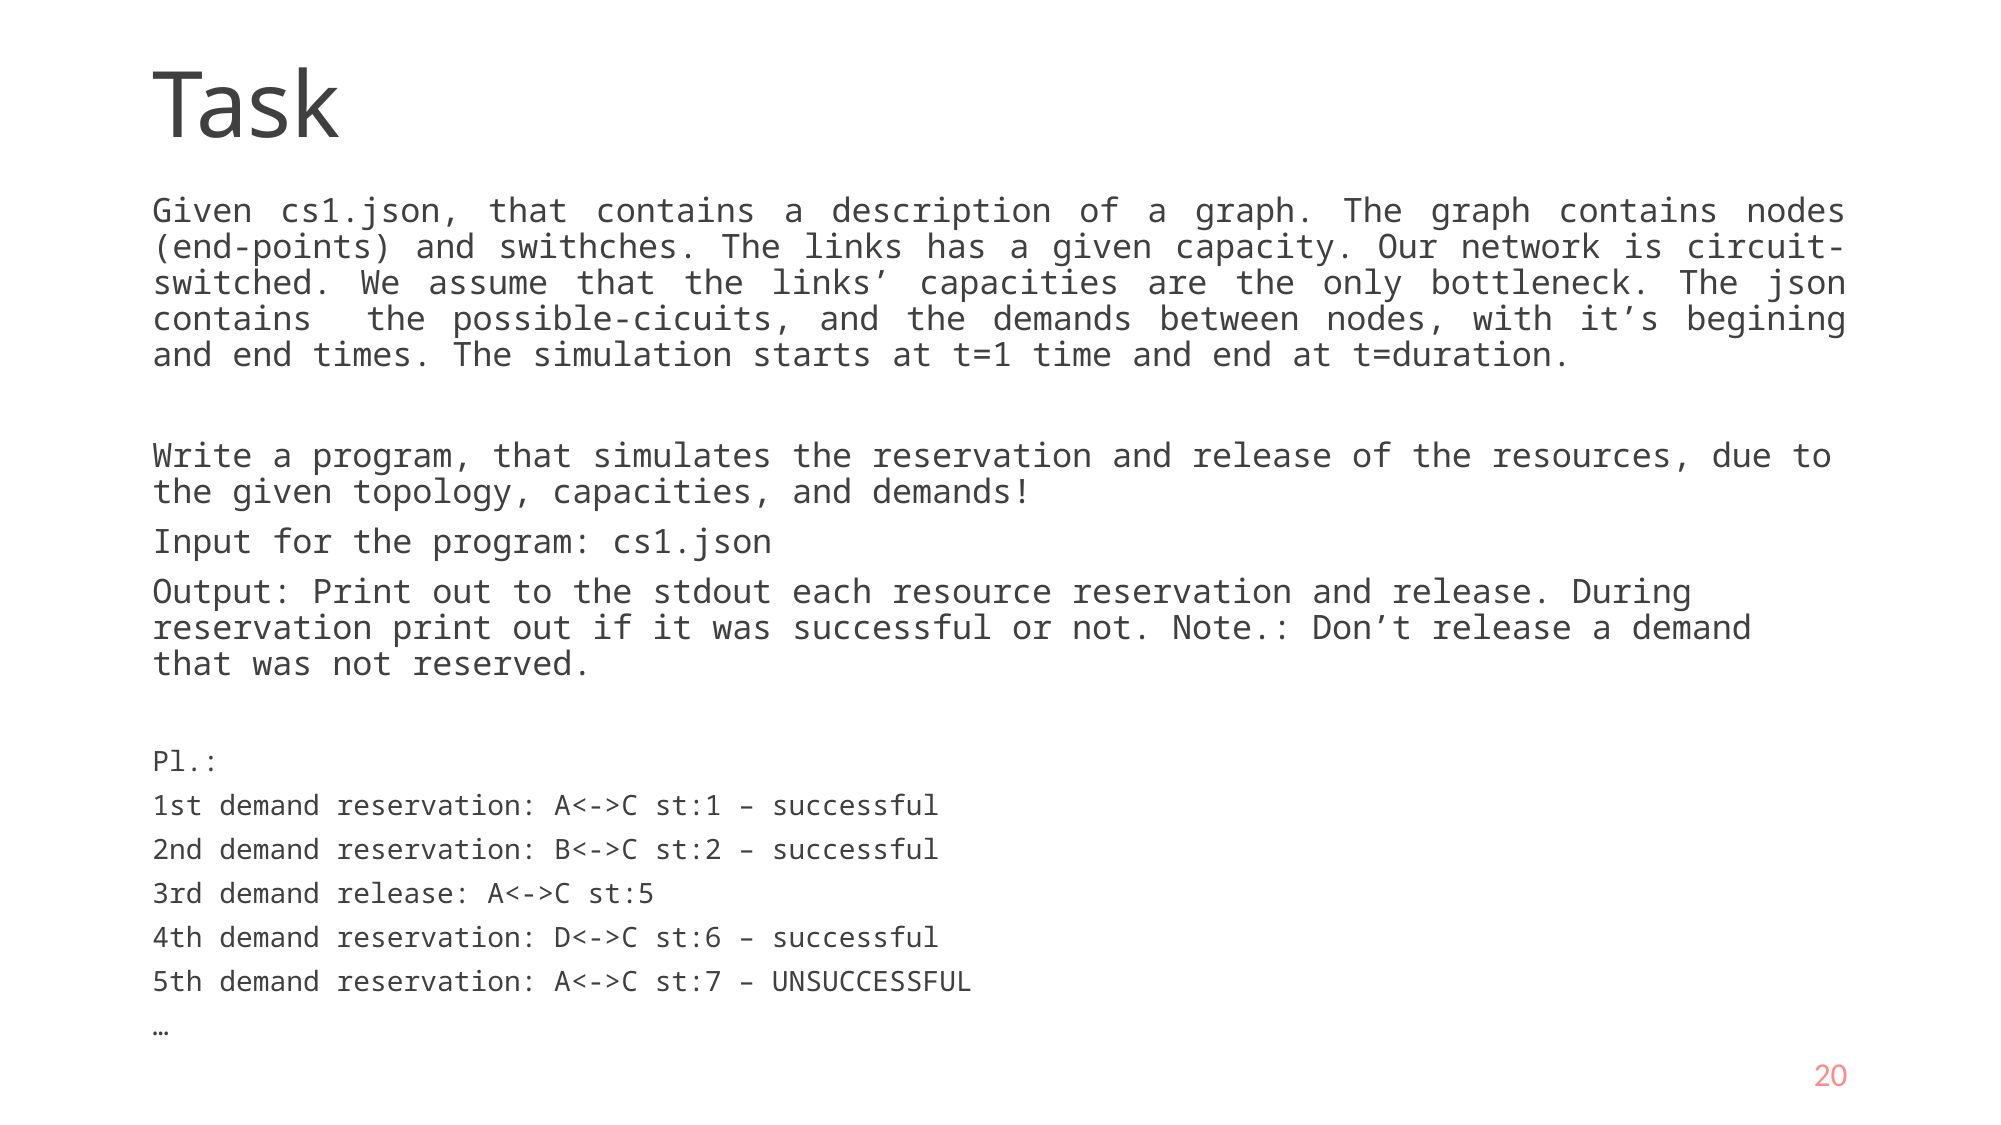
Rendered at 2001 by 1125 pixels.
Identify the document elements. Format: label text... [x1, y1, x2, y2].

slide_number 20 [1412, 1042, 1863, 1103]
list Given cs1.json, that contains a description of a graph. The graph contains nodes (end-points) and swithches. The links has a given capacity. Our network is circuit-switched. We assume that the links’ capacities are the only bottleneck. The json contains the possible-cicuits, and the demands between nodes, with it’s begining and end times. The simulation starts at t=1 time and end at t=duration. Write a program, that simulates the reservation and release of the resources, due to the given topology, capacities, and demands! Input for the program: cs1.json Output: Print out to the stdout each resource reservation and release. During reservation print out if it was successful or not. Note.: Don’t release a demand that was not reserved. Pl.: 1st demand reservation: A<->C st:1 – successful 2nd demand reservation: B<->C st:2 – successful 3rd demand release: A<->C st:5 4th demand reservation: D<->C st:6 – successful 5th demand reservation: A<->C st:7 – UNSUCCESSFUL … [137, 185, 1863, 1054]
title Task [137, 0, 1863, 185]
